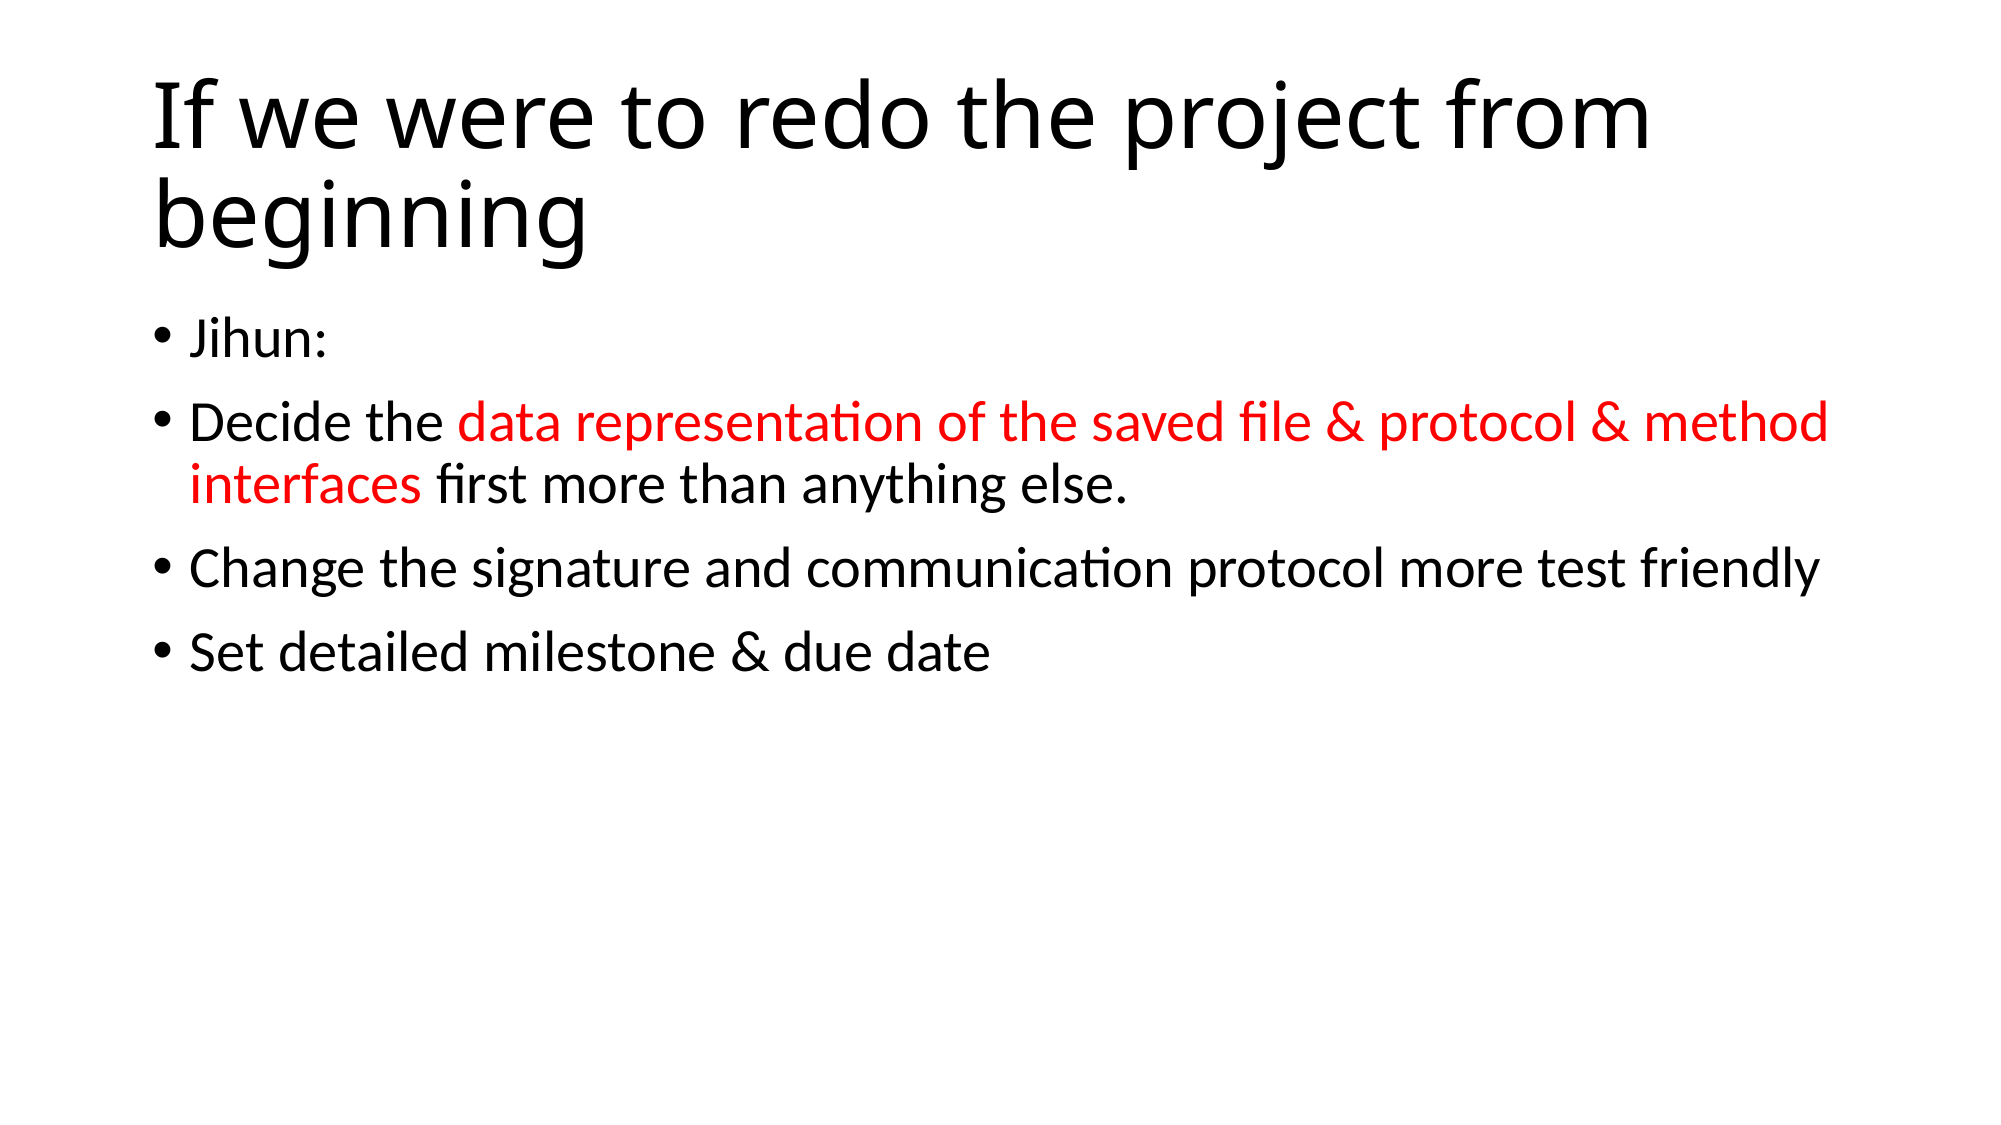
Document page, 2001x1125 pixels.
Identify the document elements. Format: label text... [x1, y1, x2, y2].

list Jihun: Decide the data representation of the saved file & protocol & method interfaces first more than anything else. Change the signature and communication protocol more test friendly Set detailed milestone & due date [137, 299, 1863, 1014]
title If we were to redo the project from beginning [137, 59, 1863, 278]
